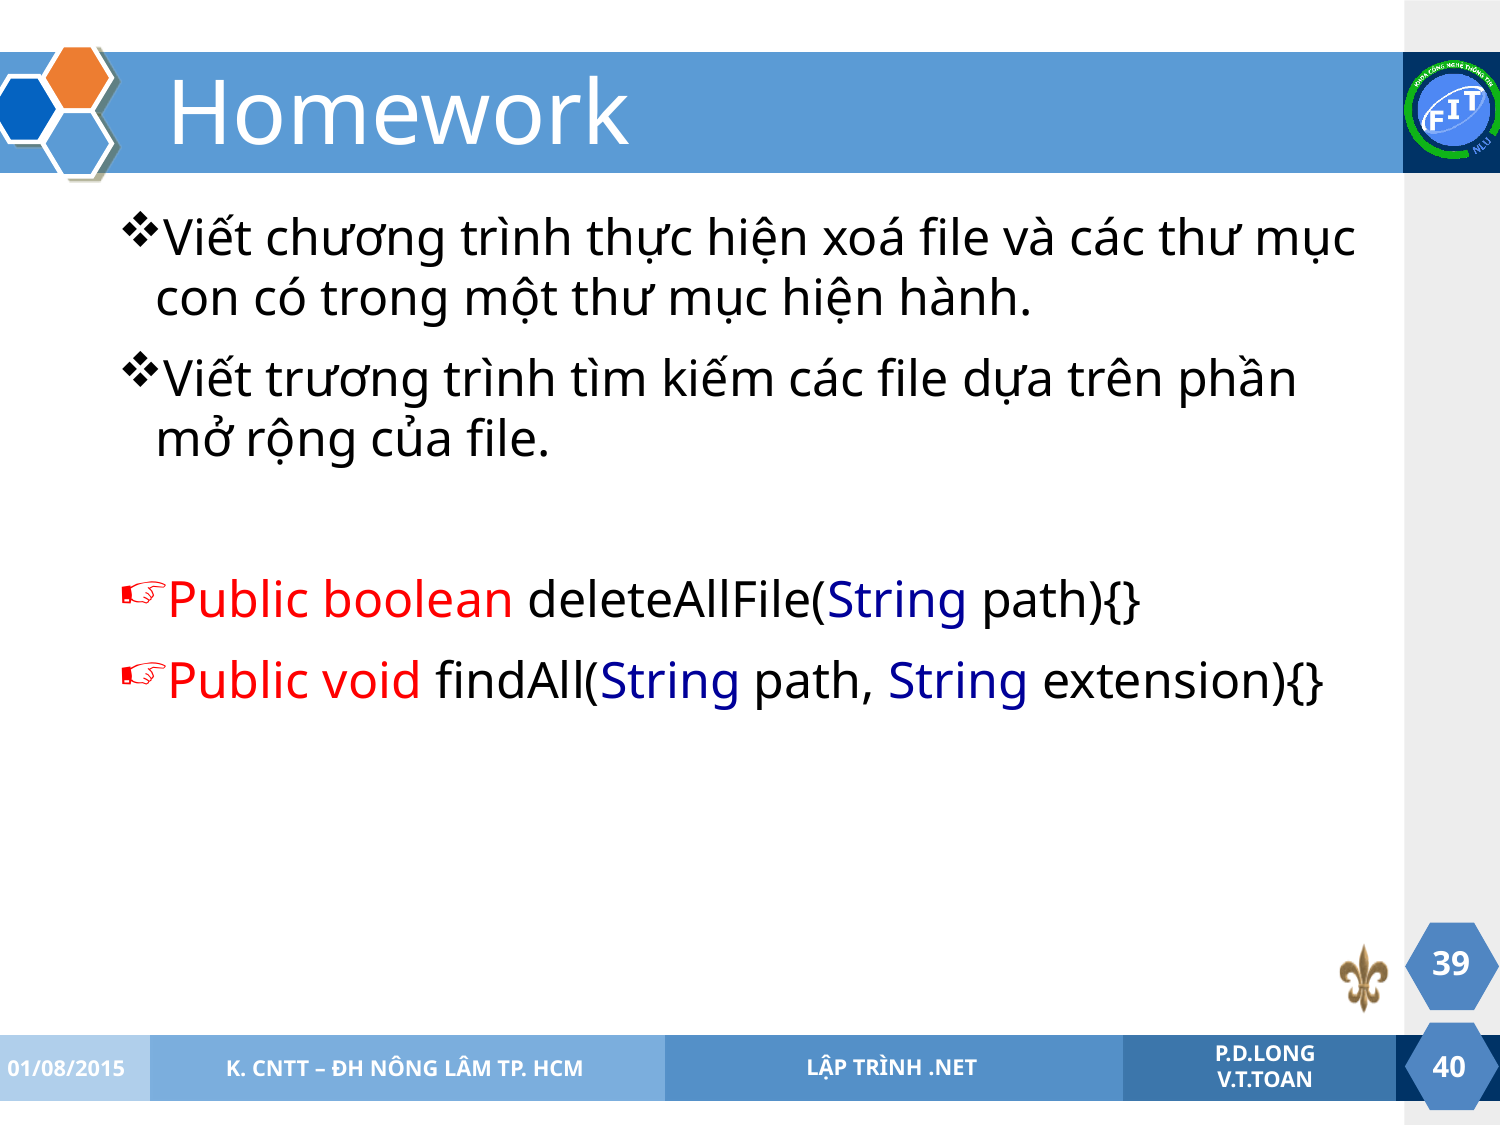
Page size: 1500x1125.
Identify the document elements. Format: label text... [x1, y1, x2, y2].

slide_number 39 [1405, 935, 1497, 996]
title Homework [151, 59, 1397, 173]
footer K. CNTT – ĐH NÔNG LÂM TP. HCM [151, 1039, 659, 1100]
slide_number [0, 1038, 158, 1098]
list Viết chương trình thực hiện xoá file và các thư mục con có trong một thư mục hiện hành. Viết trương trình tìm kiếm các file dựa trên phần mở rộng của file. Public boolean deleteAllFile(String path){} Public void findAll(String path, String extension){} [103, 197, 1397, 1014]
picture [1404, 60, 1500, 159]
